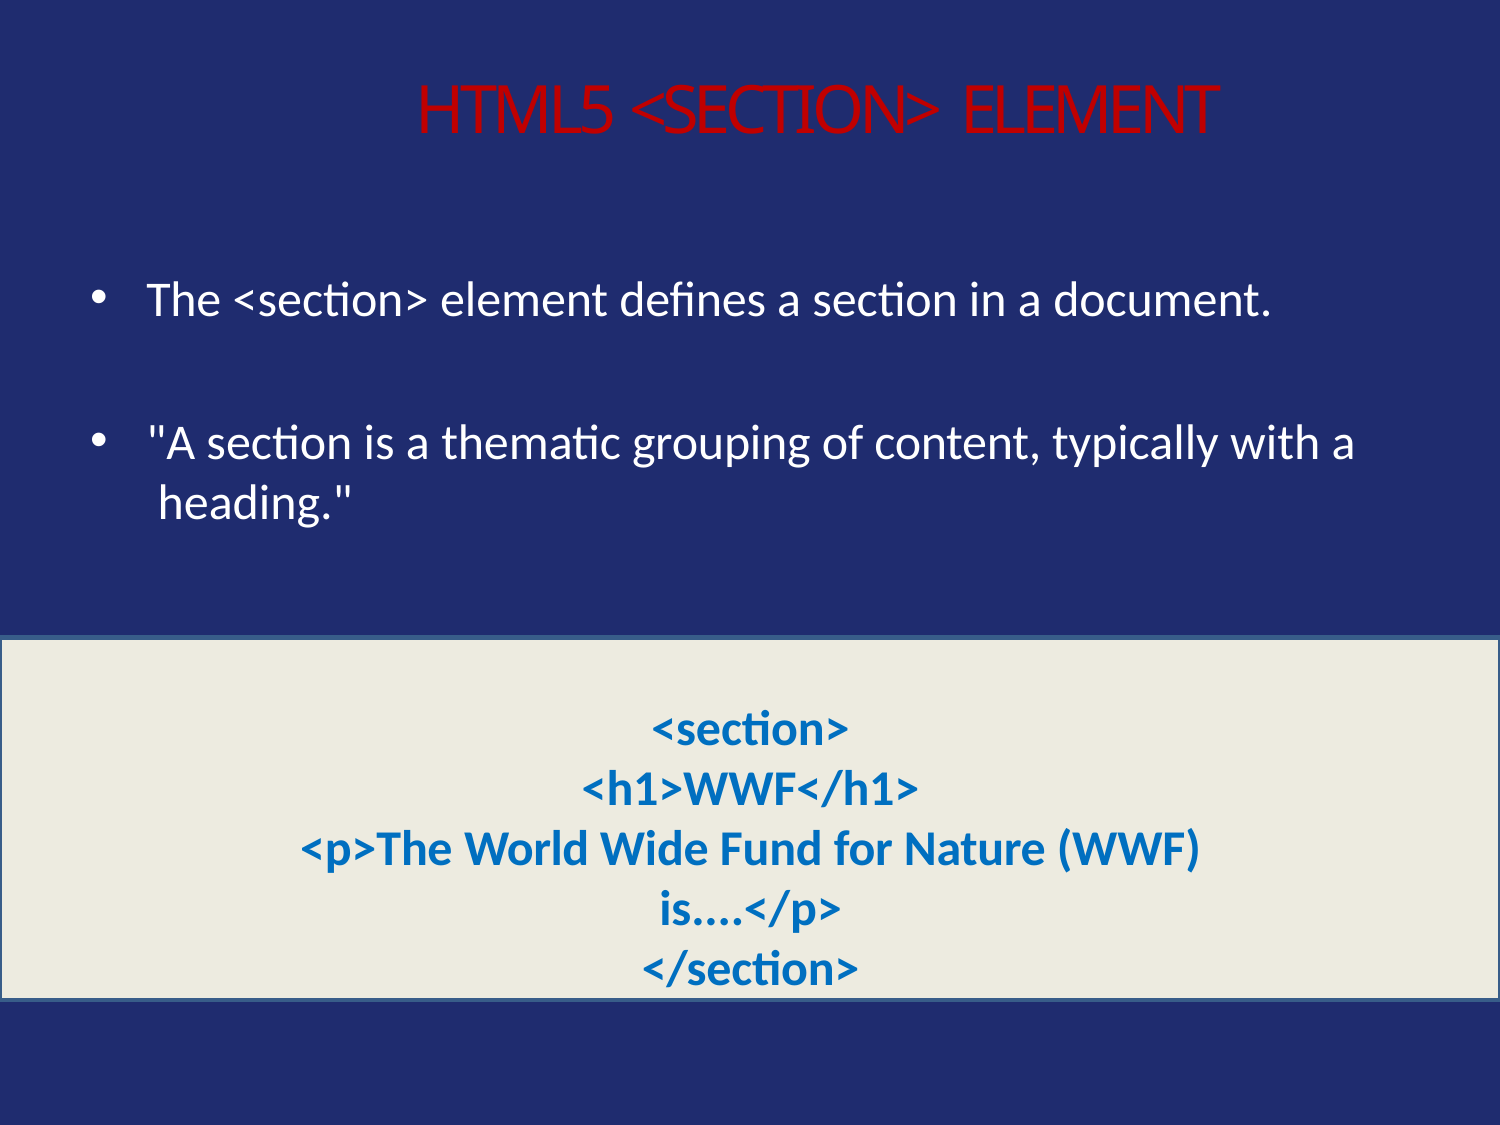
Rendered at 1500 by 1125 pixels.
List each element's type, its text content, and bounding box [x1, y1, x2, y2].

text_box The <section> element defines a section in a document. "A section is a thematic grouping of content, typically with a heading." [87, 264, 1367, 530]
text_box [0, 1003, 1500, 1125]
text_box [0, 0, 1500, 635]
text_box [0, 635, 1500, 1003]
title HTML5 <section> Element [413, 64, 1250, 255]
